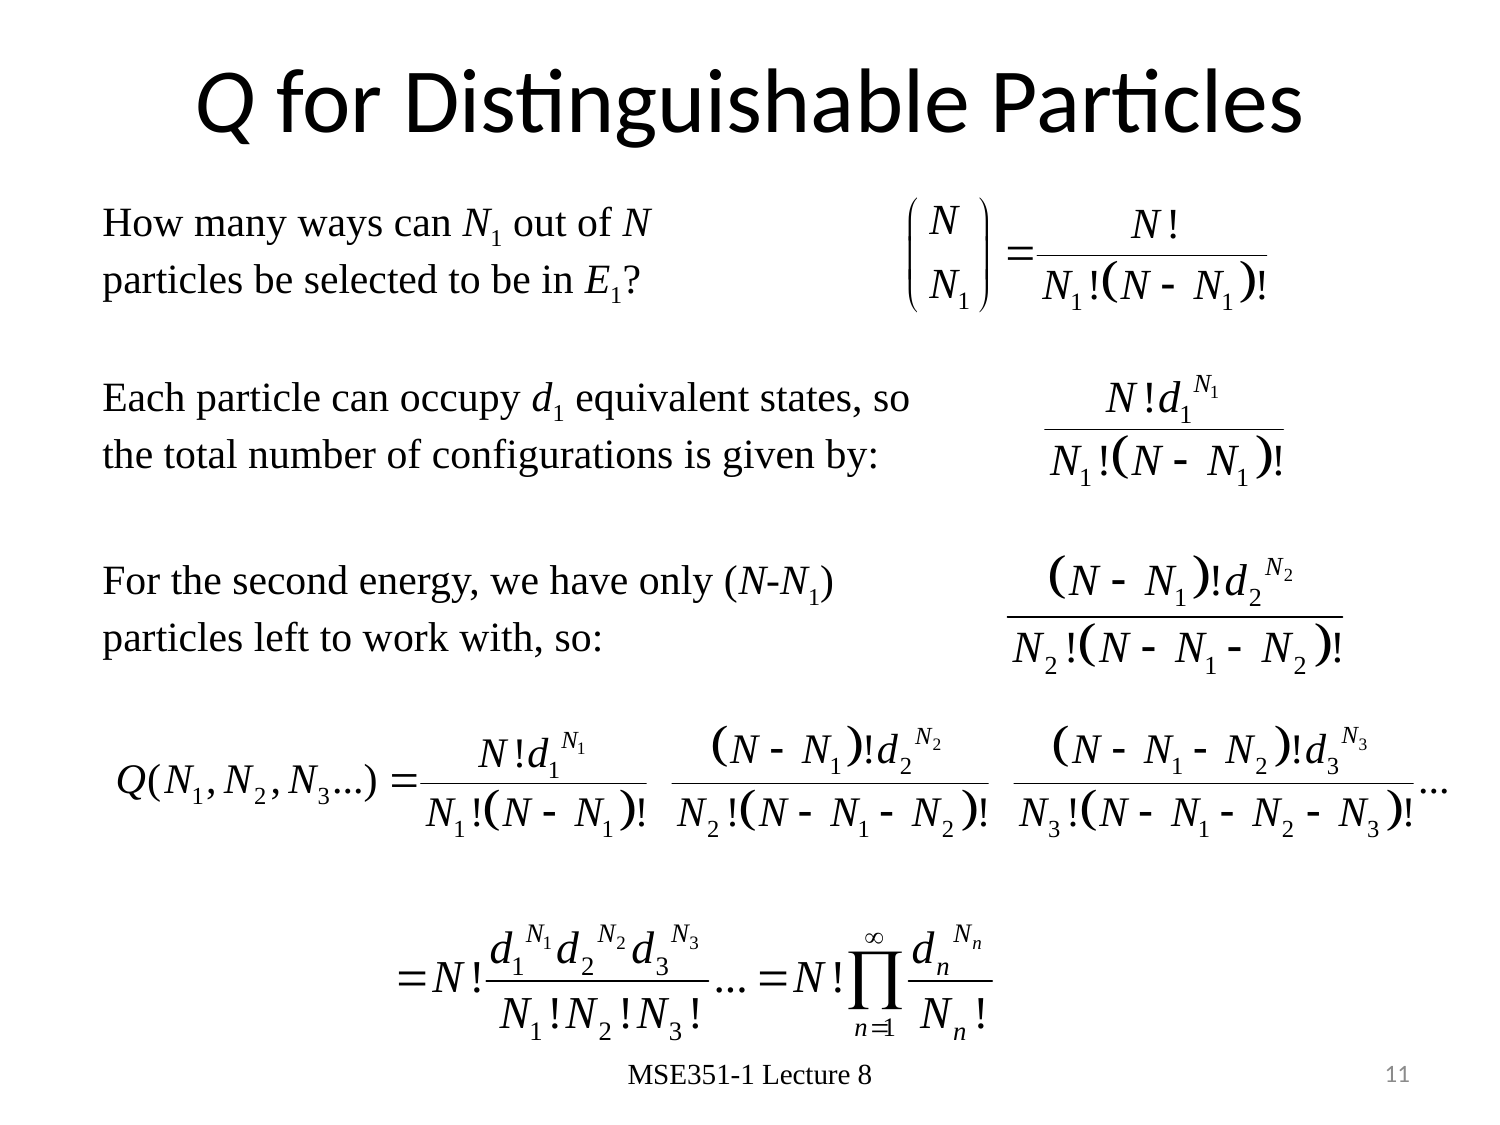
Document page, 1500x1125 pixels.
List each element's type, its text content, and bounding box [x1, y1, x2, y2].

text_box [1037, 362, 1295, 501]
slide_number 11 [1074, 1042, 1425, 1103]
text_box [387, 912, 1001, 1050]
footer MSE351-1 Lecture 8 [512, 1058, 988, 1103]
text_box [87, 716, 1453, 851]
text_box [899, 187, 1276, 324]
text_box Each particle can occupy d1 equivalent states, so the total number of configurations is given by: [87, 362, 984, 485]
title Q for Distinguishable Particles [75, 12, 1425, 180]
text_box How many ways can N1 out of N particles be selected to be in E1? [87, 187, 813, 316]
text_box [999, 545, 1351, 688]
text_box For the second energy, we have only (N-N1) particles left to work with, so: [87, 545, 888, 716]
